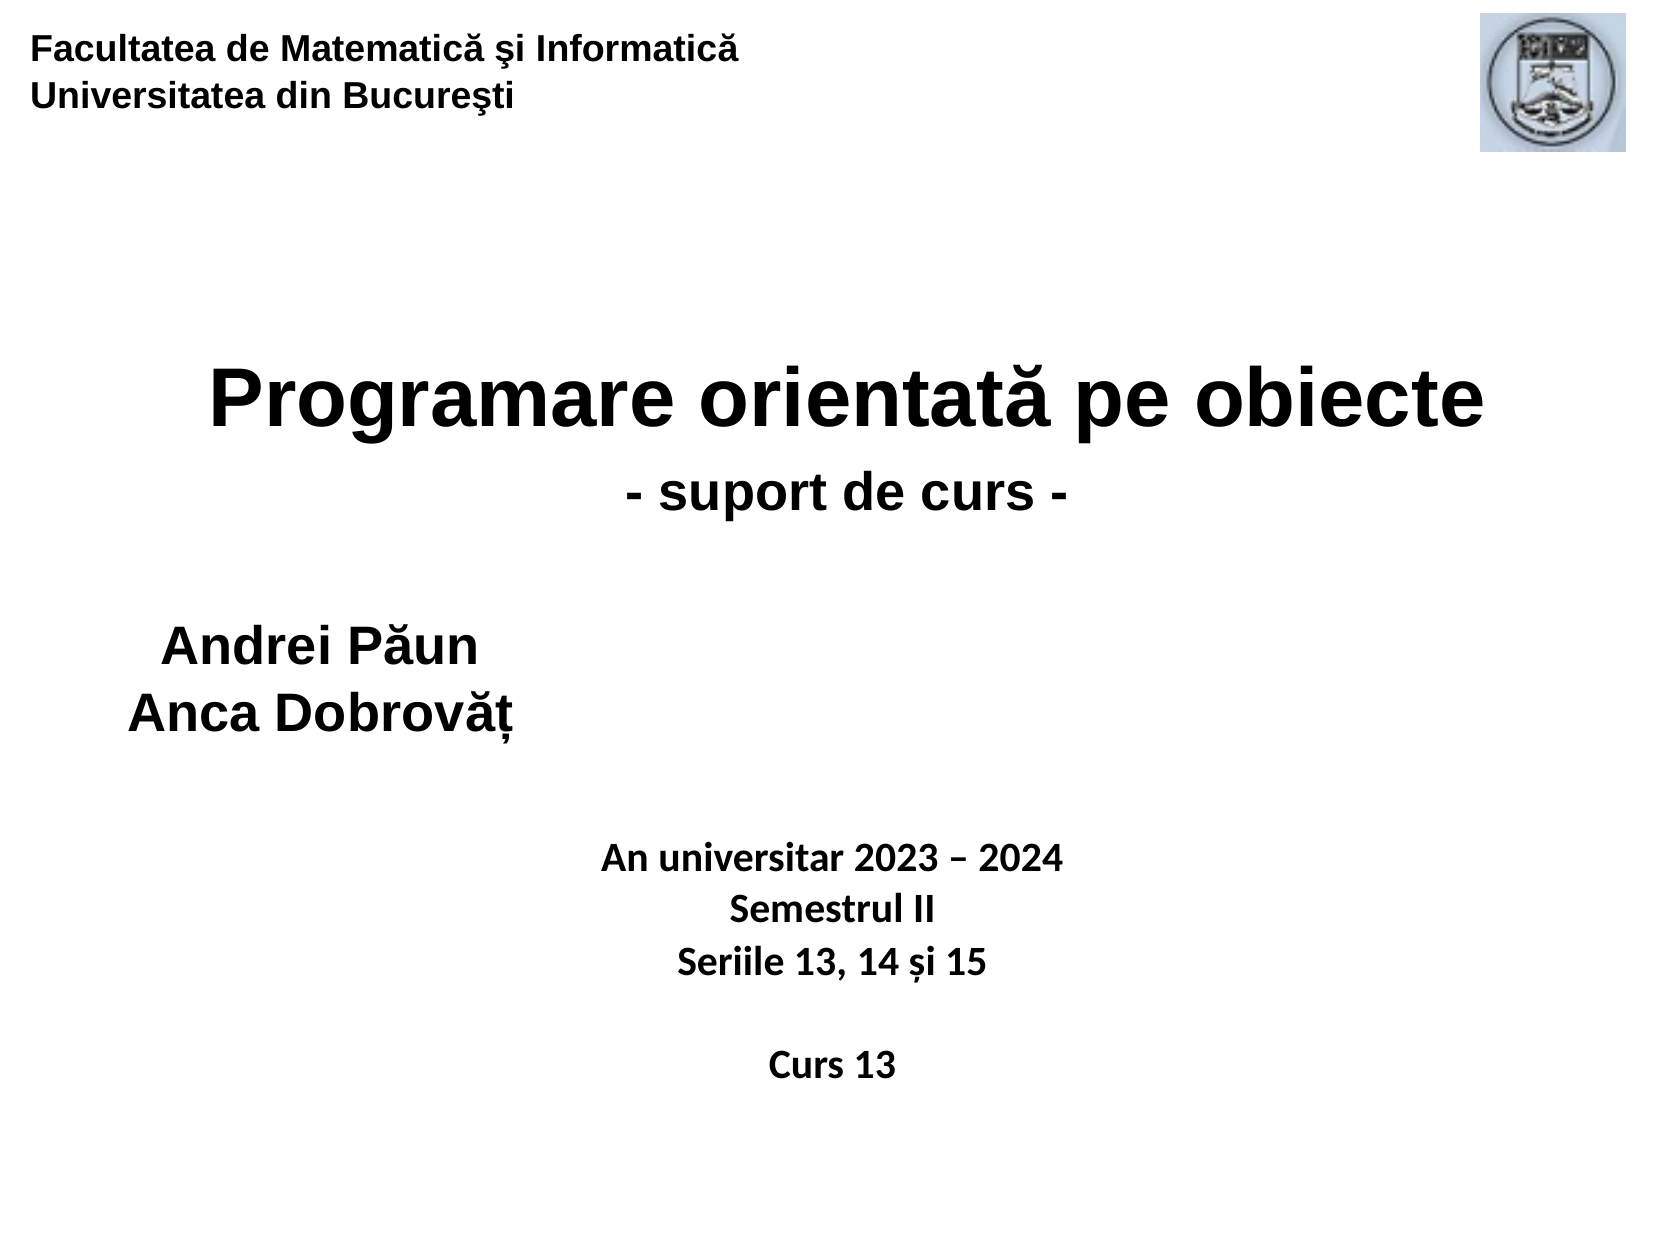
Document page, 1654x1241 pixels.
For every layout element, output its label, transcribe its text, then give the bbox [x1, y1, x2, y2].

text_box Andrei Păun Anca Dobrovăț [37, 612, 604, 738]
text_box Programare orientată pe obiecte - suport de curs - [158, 303, 1536, 546]
picture [1480, 13, 1626, 152]
text_box An universitar 2023 – 2024 Semestrul II Seriile 13, 14 şi 15 Curs 13 [500, 819, 1165, 1088]
text_box Facultatea de Matematică şi Informatică Universitatea din Bucureşti [13, 13, 841, 122]
